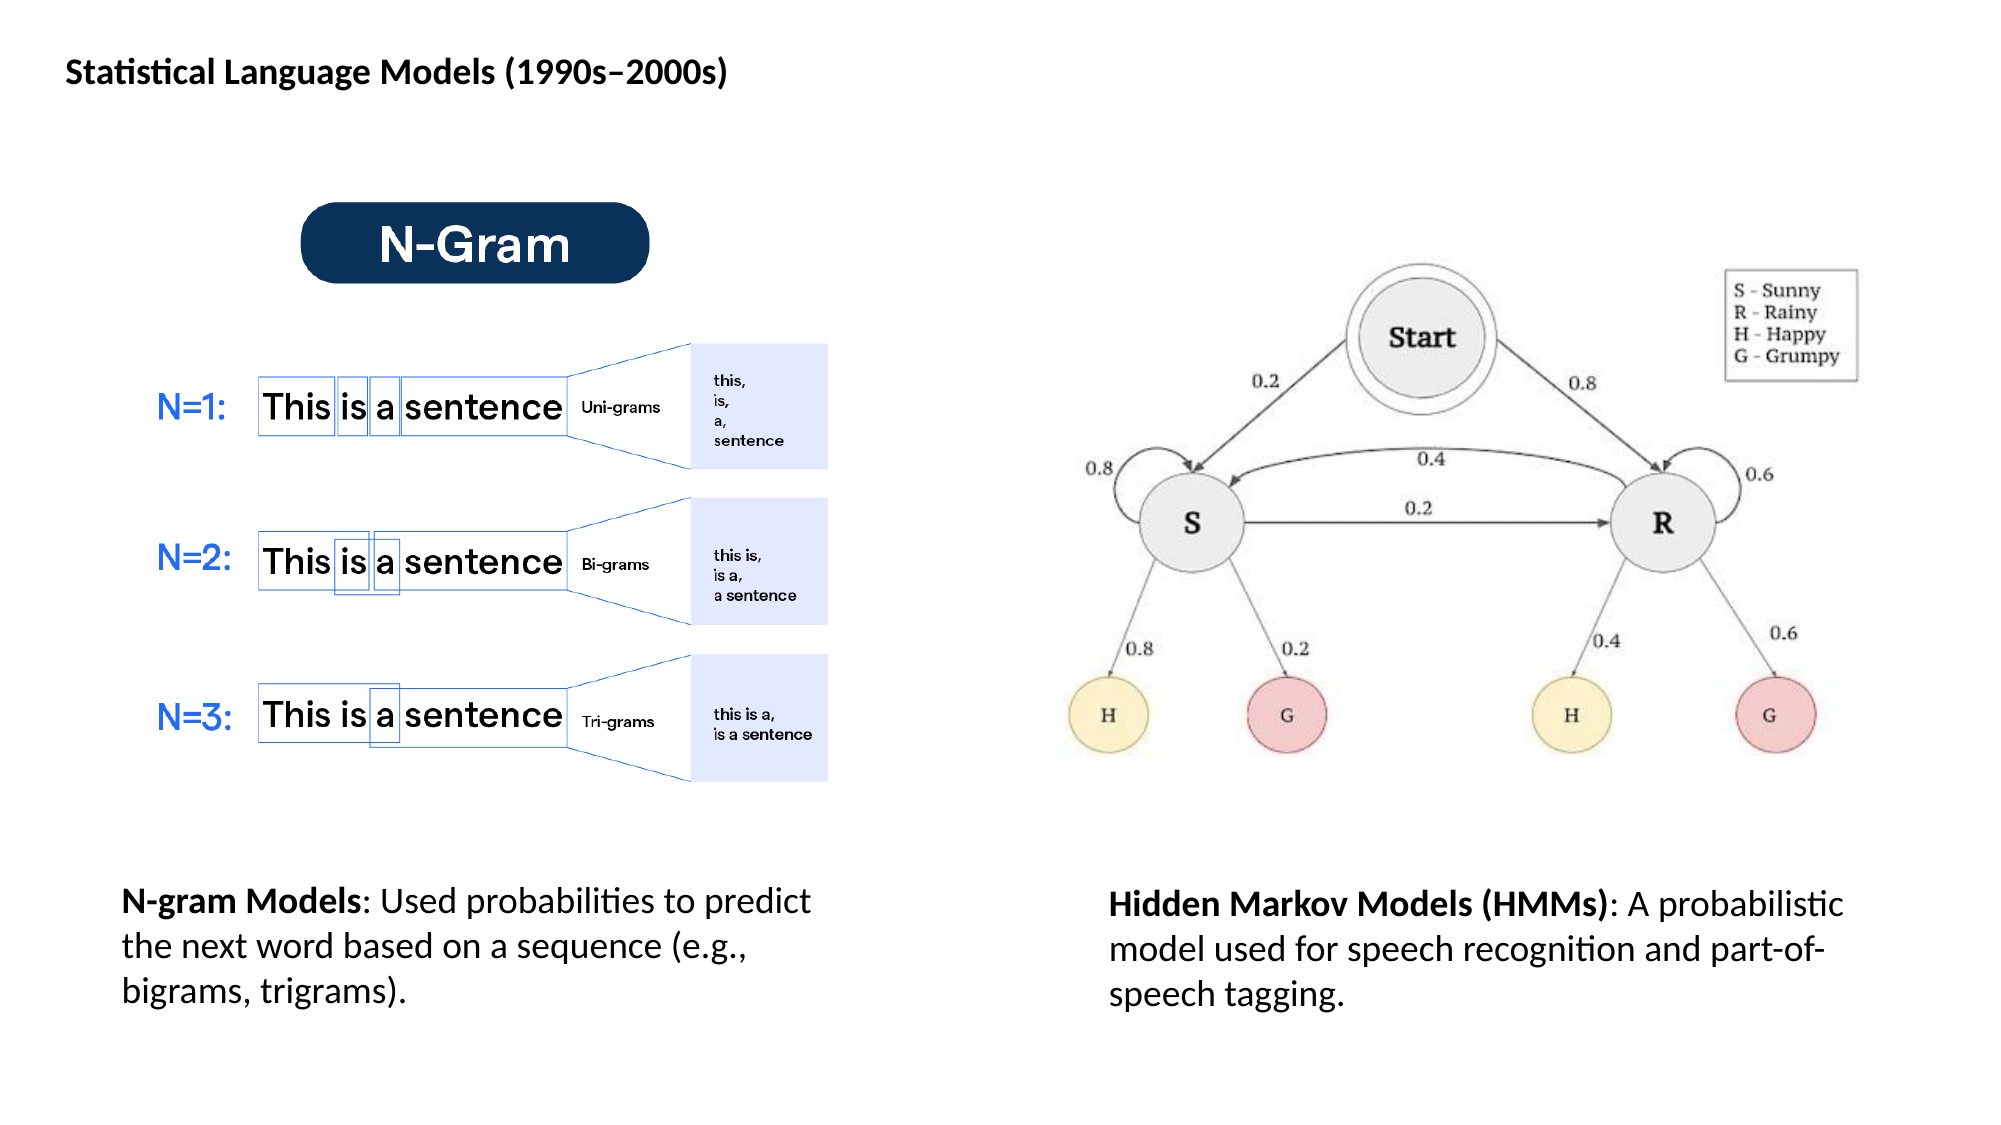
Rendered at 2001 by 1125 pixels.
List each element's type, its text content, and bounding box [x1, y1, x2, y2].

picture [121, 152, 828, 860]
subtitle Statistical Language Models (1990s–2000s) [50, 44, 770, 126]
picture [1063, 256, 1864, 760]
text_box N-gram Models: Used probabilities to predict the next word based on a sequence (e.g., bigrams, trigrams). [106, 868, 857, 1019]
text_box Hidden Markov Models (HMMs): A probabilistic model used for speech recognition and part-of-speech tagging. [1093, 871, 1876, 1022]
